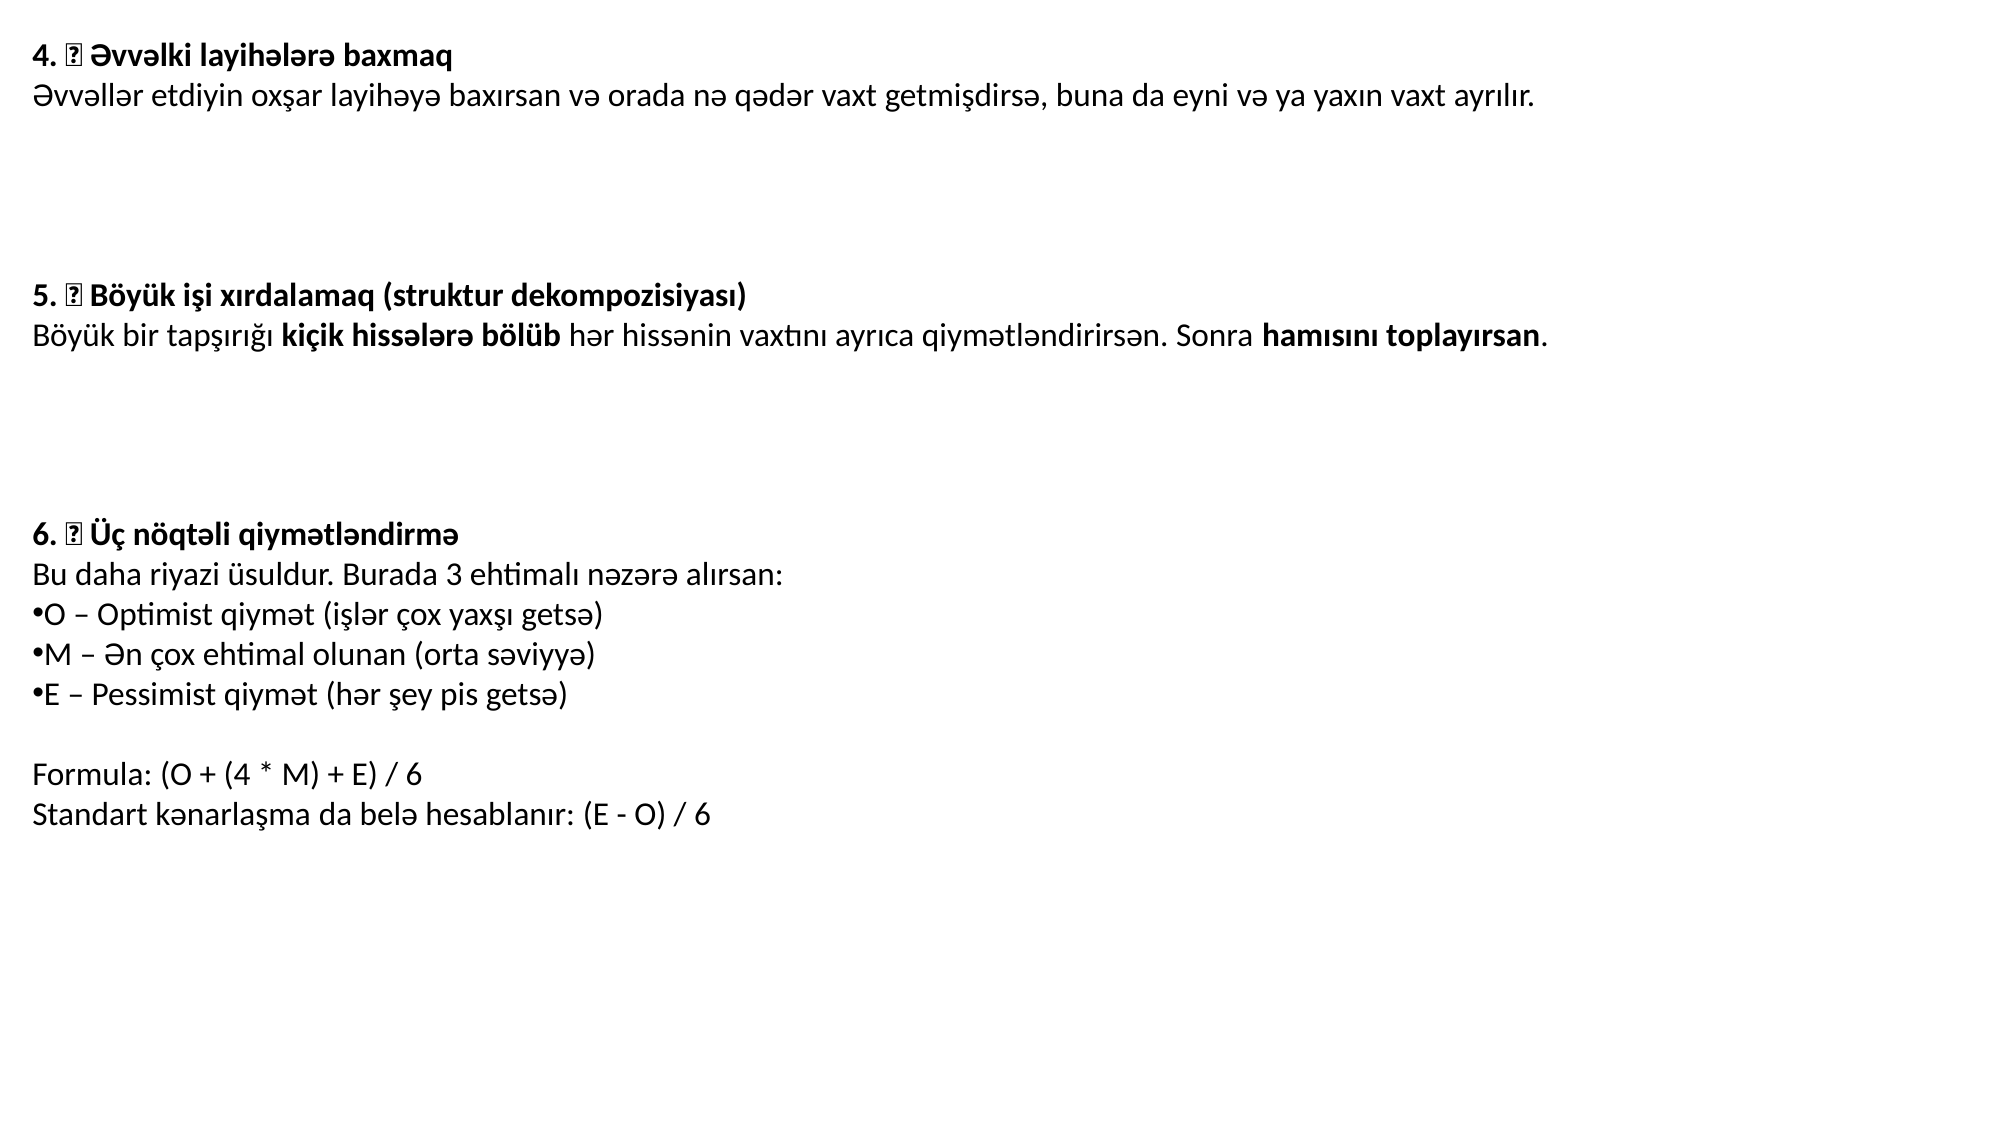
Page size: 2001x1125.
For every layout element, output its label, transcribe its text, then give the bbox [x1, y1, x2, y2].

text_box 4. 📁 Əvvəlki layihələrə baxmaq Əvvəllər etdiyin oxşar layihəyə baxırsan və orada nə qədər vaxt getmişdirsə, buna da eyni və ya yaxın vaxt ayrılır. 5. 🧩 Böyük işi xırdalamaq (struktur dekompozisiyası) Böyük bir tapşırığı kiçik hissələrə bölüb hər hissənin vaxtını ayrıca qiymətləndirirsən. Sonra hamısını toplayırsan. 6. 🔺 Üç nöqtəli qiymətləndirmə Bu daha riyazi üsuldur. Burada 3 ehtimalı nəzərə alırsan: O – Optimist qiymət (işlər çox yaxşı getsə) M – Ən çox ehtimal olunan (orta səviyyə) E – Pessimist qiymət (hər şey pis getsə) Formula: (O + (4 * M) + E) / 6 Standart kənarlaşma da belə hesablanır: (E - O) / 6 [17, 25, 1984, 880]
